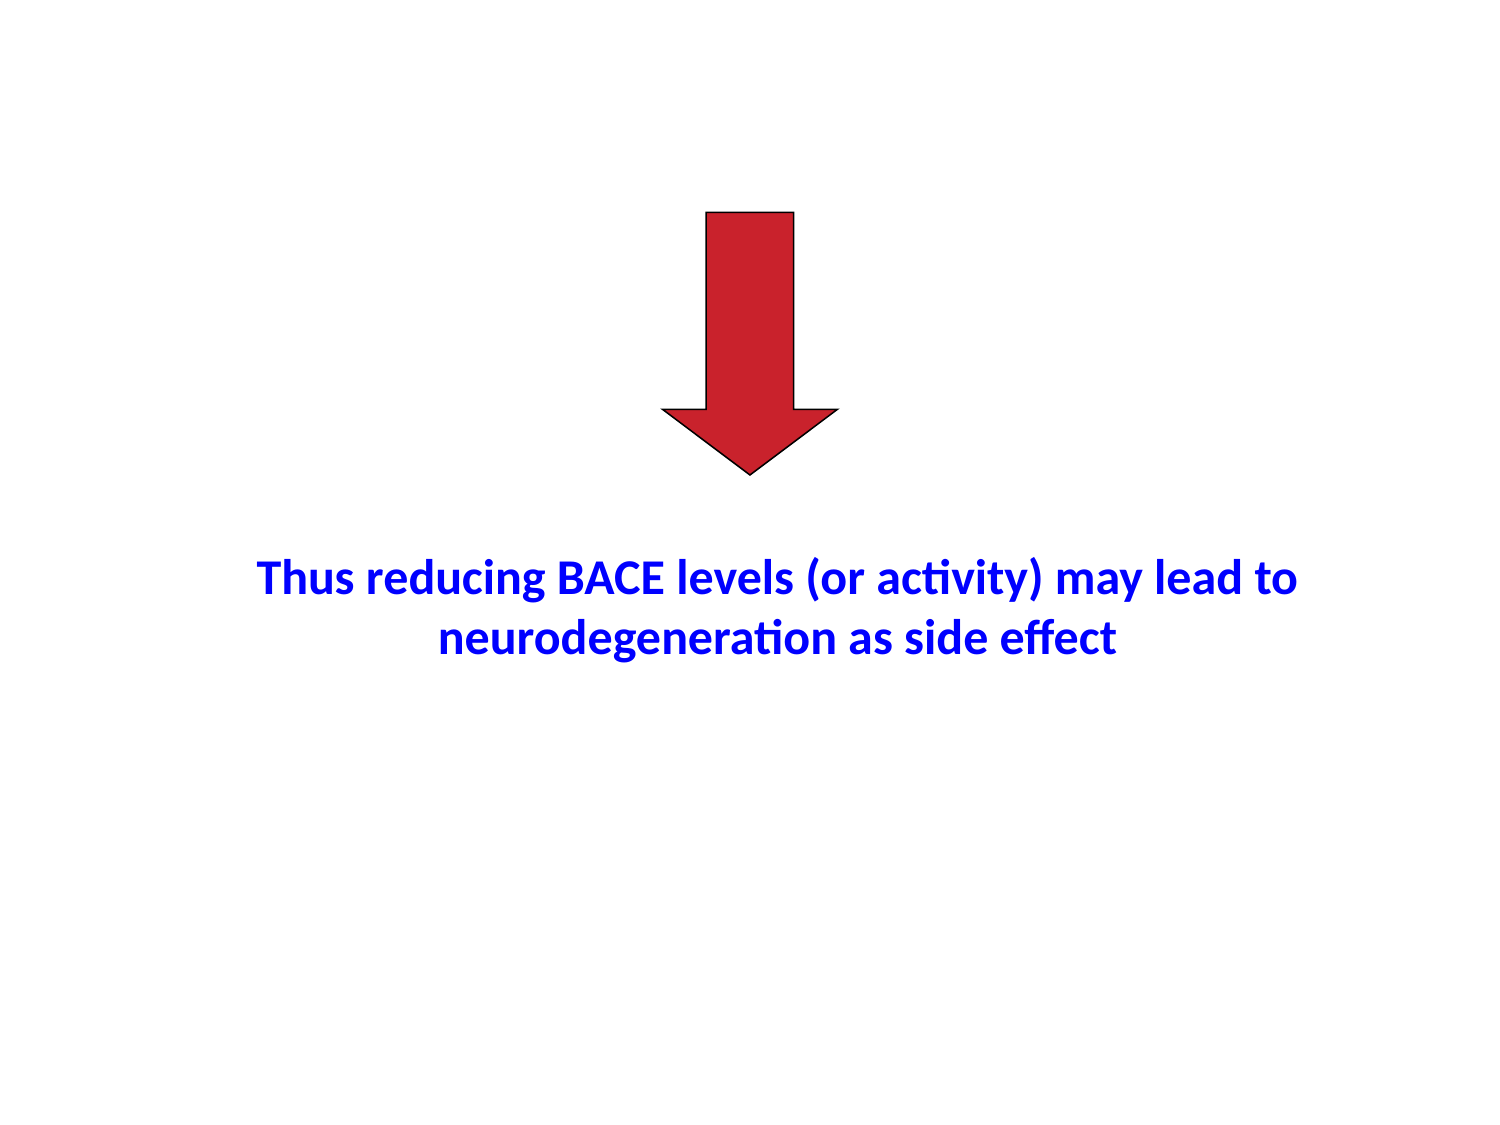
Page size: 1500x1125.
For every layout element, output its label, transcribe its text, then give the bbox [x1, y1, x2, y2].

text_box [662, 212, 838, 475]
text_box Thus reducing BACE levels (or activity) may lead to neurodegeneration as side effect [87, 537, 1468, 673]
